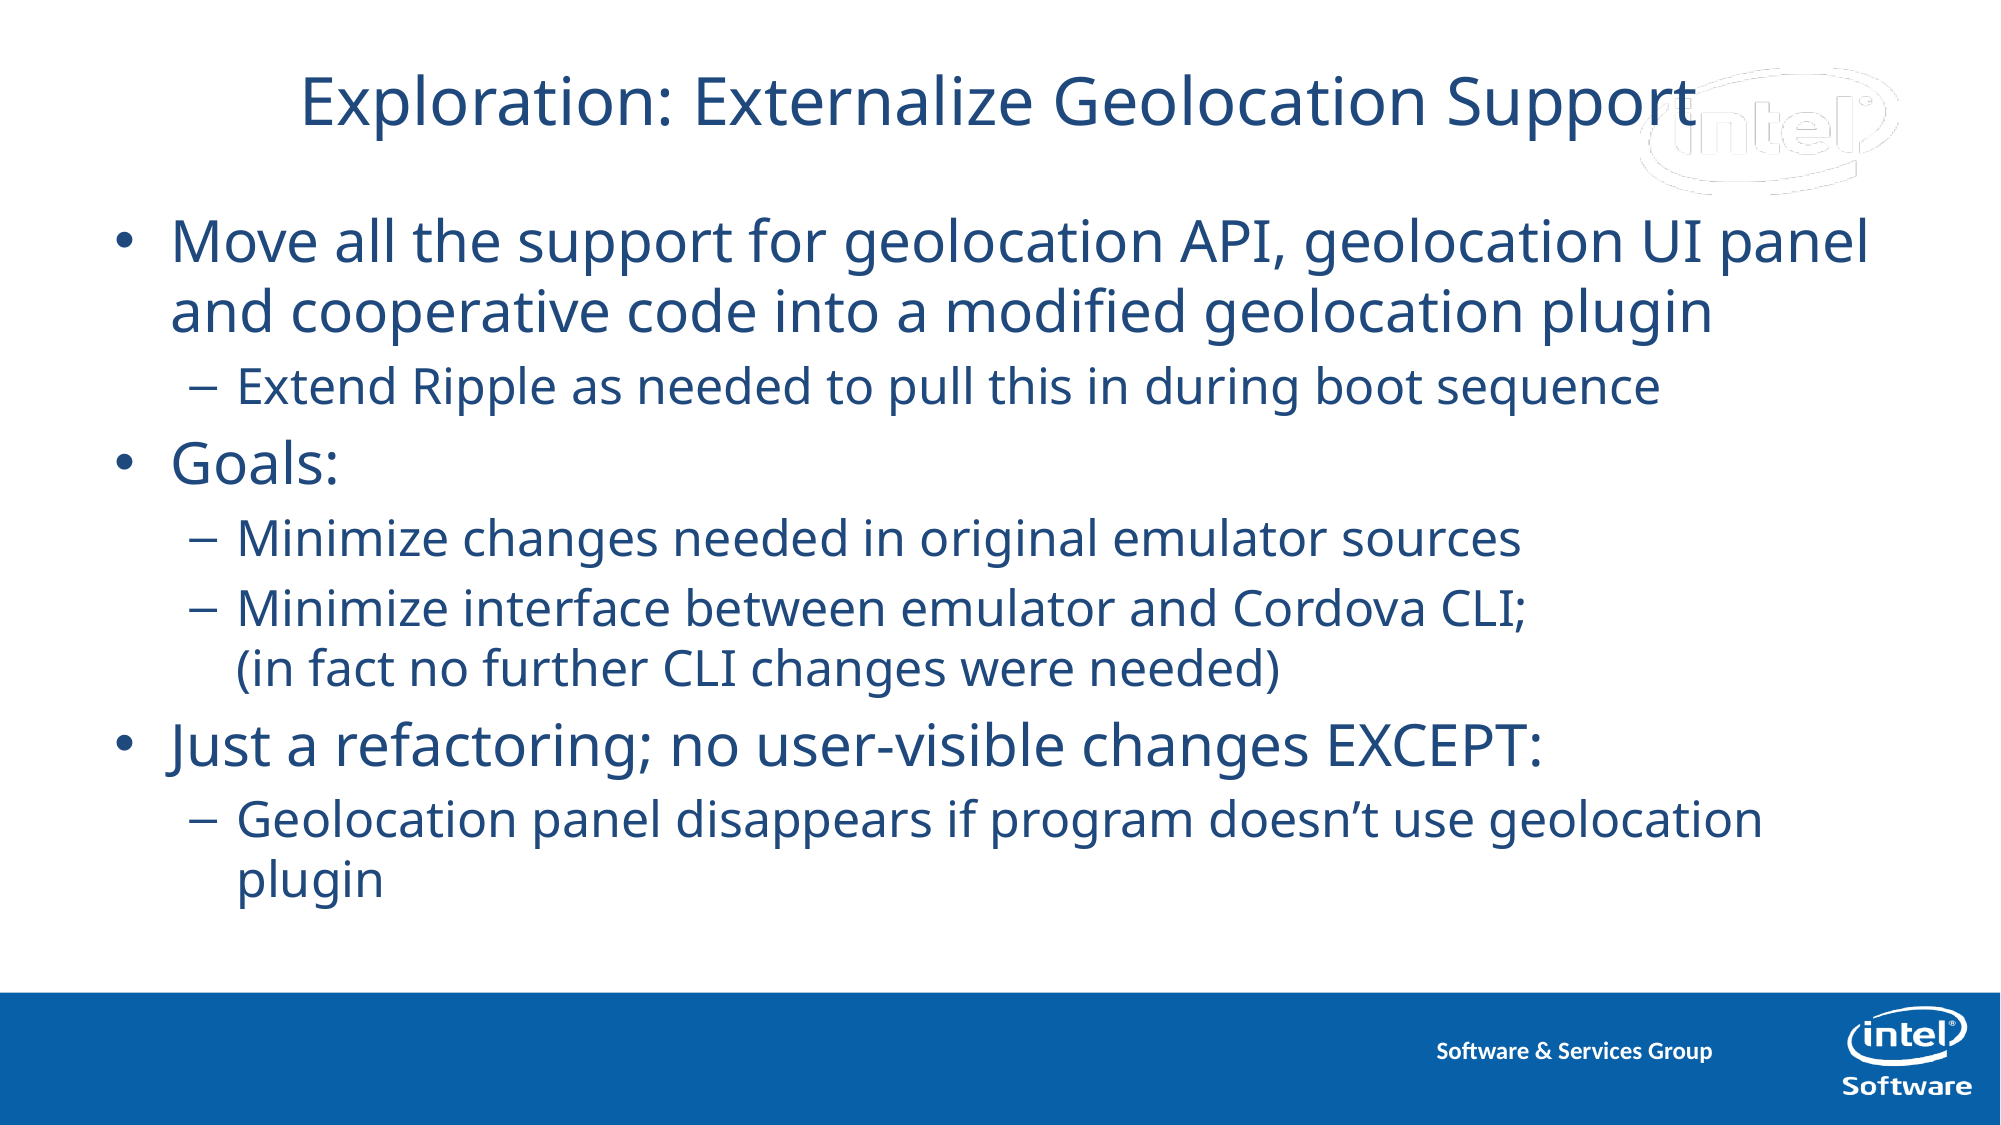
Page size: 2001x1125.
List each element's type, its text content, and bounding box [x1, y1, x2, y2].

picture [1817, 987, 2000, 1103]
title Exploration: Externalize Geolocation Support [99, 26, 1900, 172]
list Move all the support for geolocation API, geolocation UI panel and cooperative code into a modified geolocation plugin Extend Ripple as needed to pull this in during boot sequence Goals: Minimize changes needed in original emulator sources Minimize interface between emulator and Cordova CLI; (in fact no further CLI changes were needed) Just a refactoring; no user-visible changes EXCEPT: Geolocation panel disappears if program doesn’t use geolocation plugin [99, 197, 1902, 980]
picture [1639, 172, 1900, 196]
